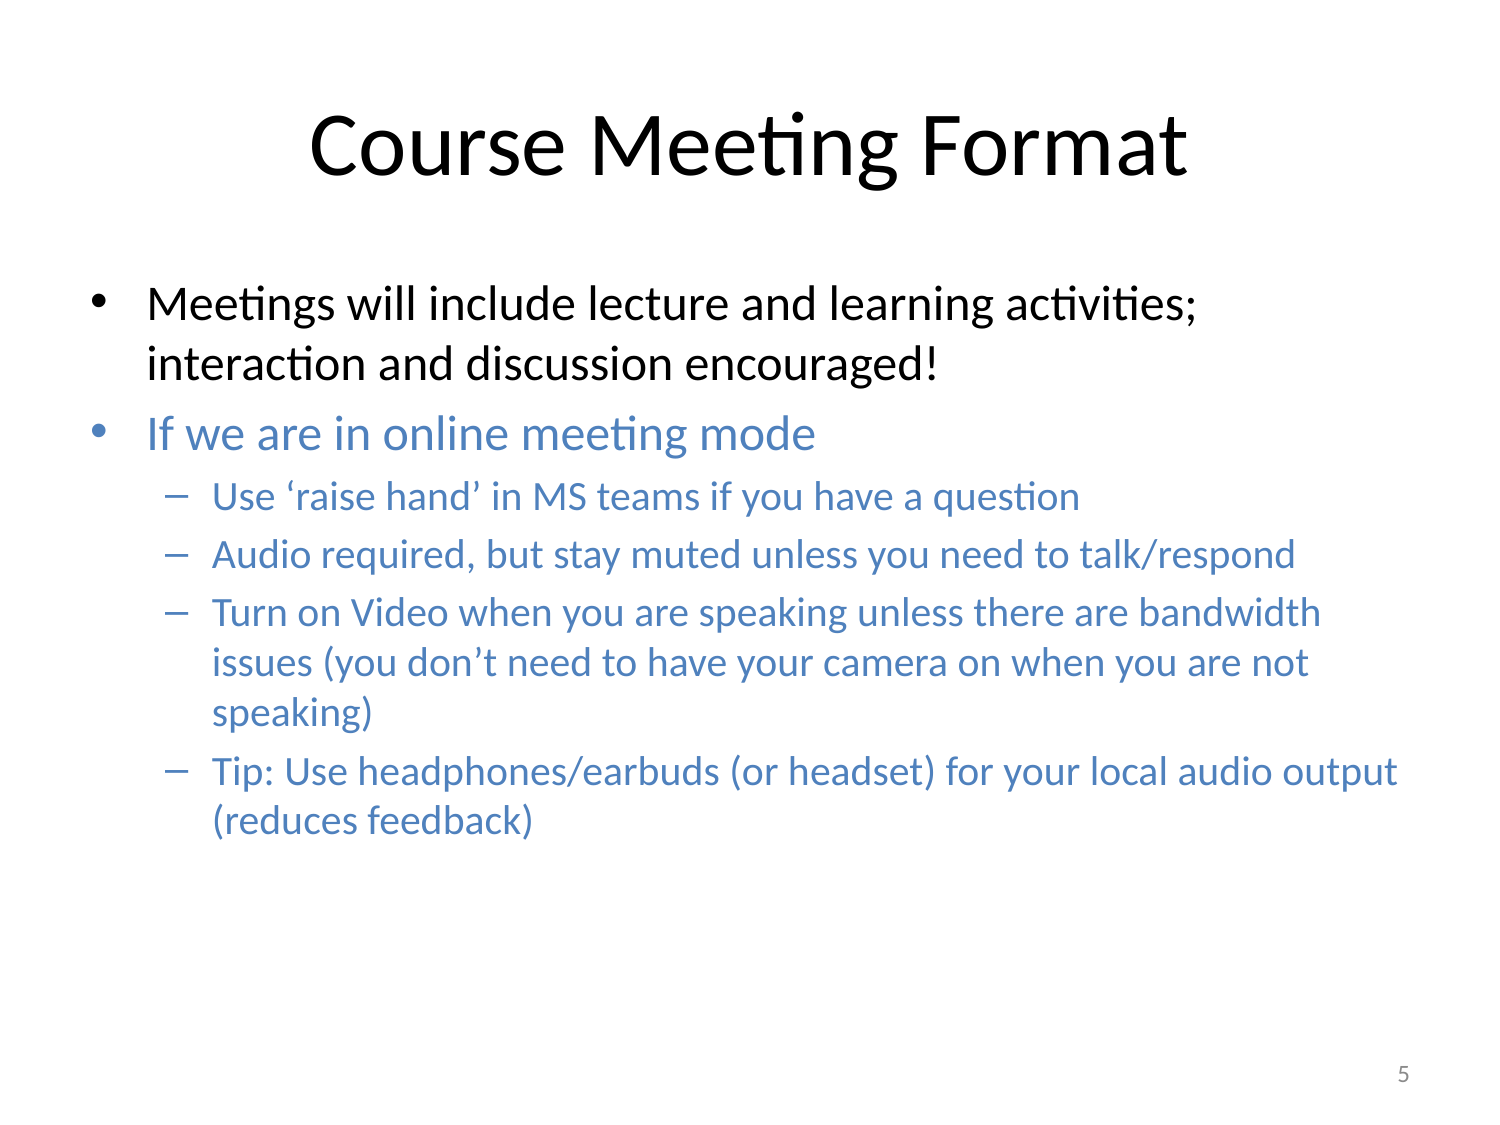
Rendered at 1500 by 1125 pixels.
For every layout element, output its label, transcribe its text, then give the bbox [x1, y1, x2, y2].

slide_number 5 [1074, 1042, 1425, 1103]
list Meetings will include lecture and learning activities; interaction and discussion encouraged! If we are in online meeting mode Use ‘raise hand’ in MS teams if you have a question Audio required, but stay muted unless you need to talk/respond Turn on Video when you are speaking unless there are bandwidth issues (you don’t need to have your camera on when you are not speaking) Tip: Use headphones/earbuds (or headset) for your local audio output (reduces feedback) [74, 262, 1426, 1006]
title Course Meeting Format [74, 44, 1426, 233]
